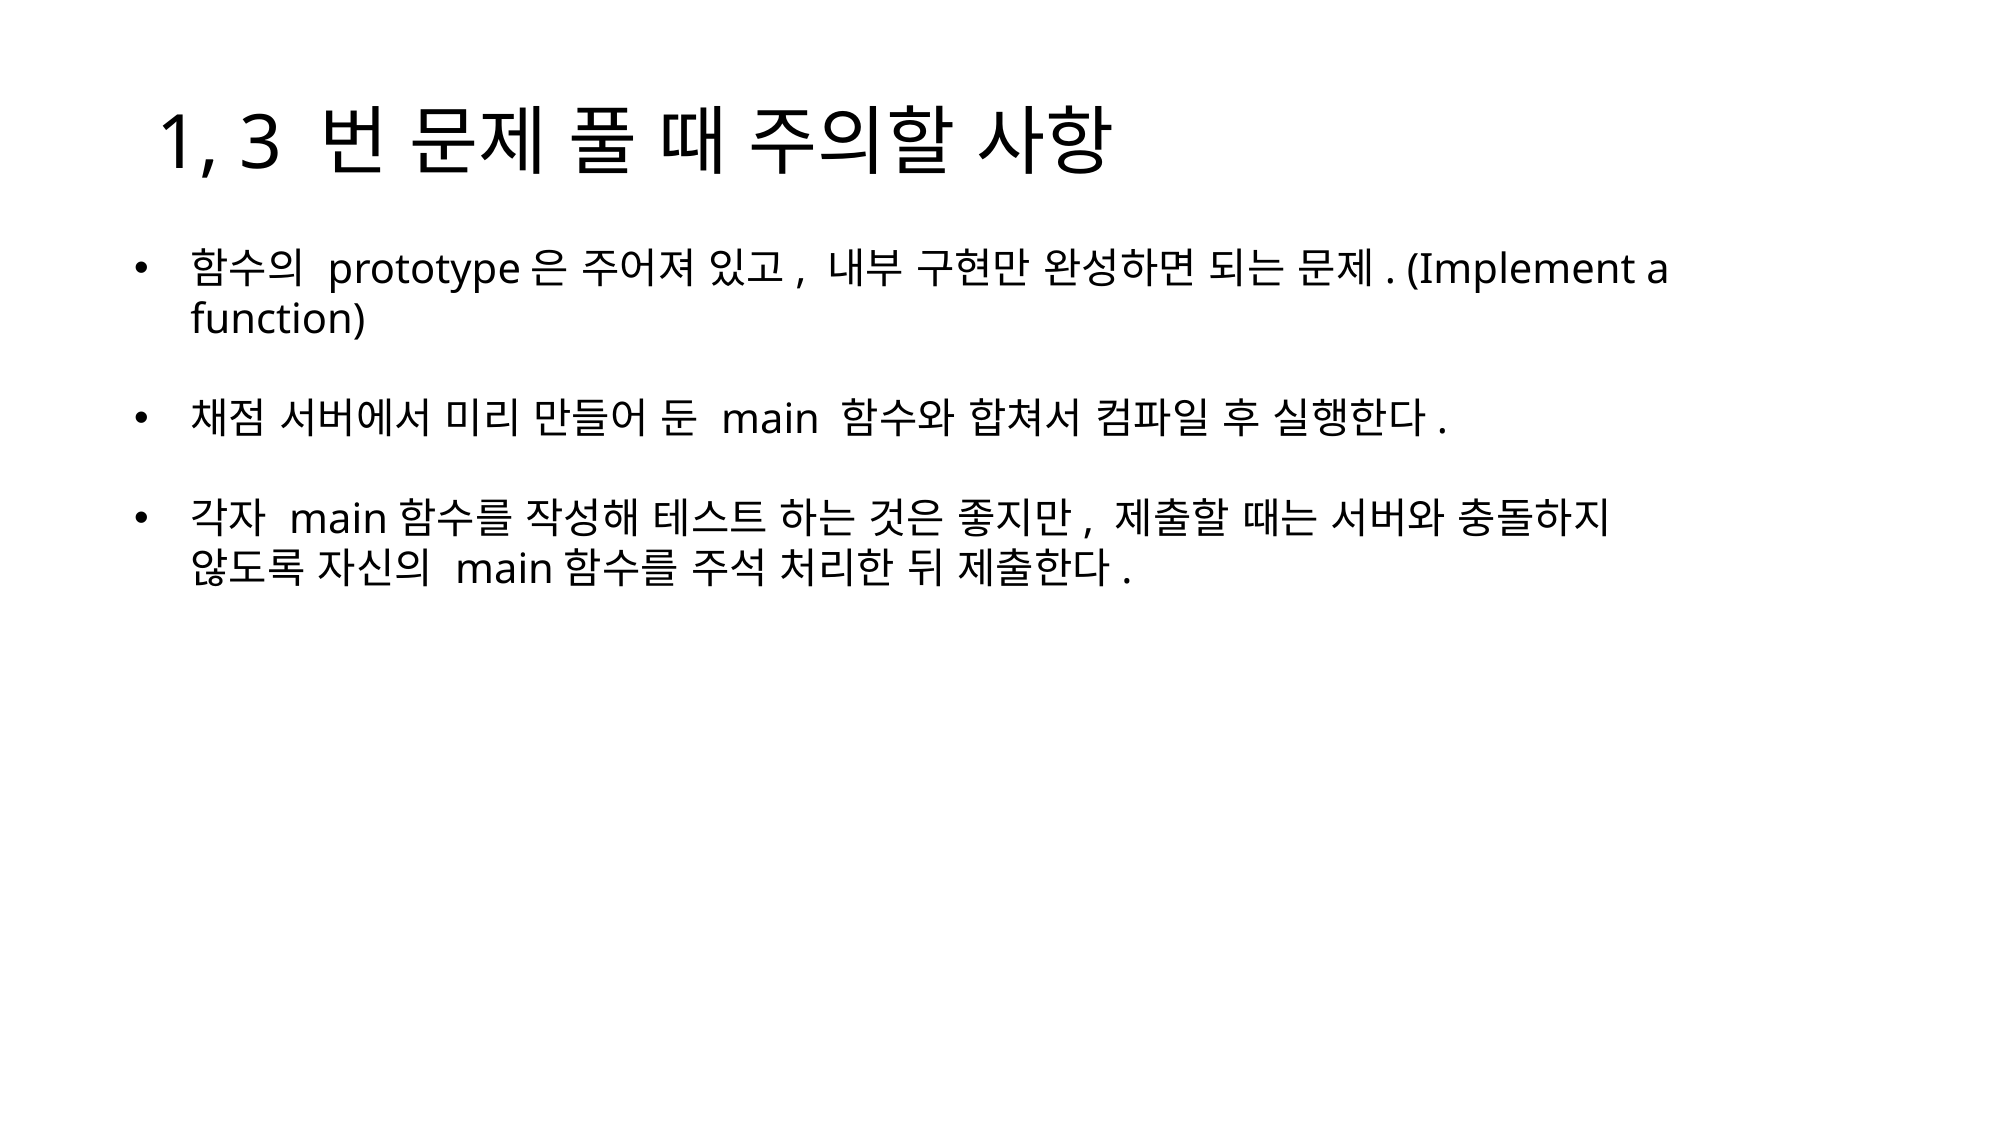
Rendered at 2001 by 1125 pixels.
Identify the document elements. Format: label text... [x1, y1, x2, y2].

text_box 함수의 prototype은 주어져 있고, 내부 구현만 완성하면 되는 문제. (Implement a function) 채점 서버에서 미리 만들어 둔 main 함수와 합쳐서 컴파일 후 실행한다. 각자 main함수를 작성해 테스트 하는 것은 좋지만, 제출할 때는 서버와 충돌하지 않도록 자신의 main함수를 주석 처리한 뒤 제출한다. [119, 234, 1698, 600]
text_box 1, 3 번 문제 풀 때 주의할 사항 [0, 86, 1398, 191]
